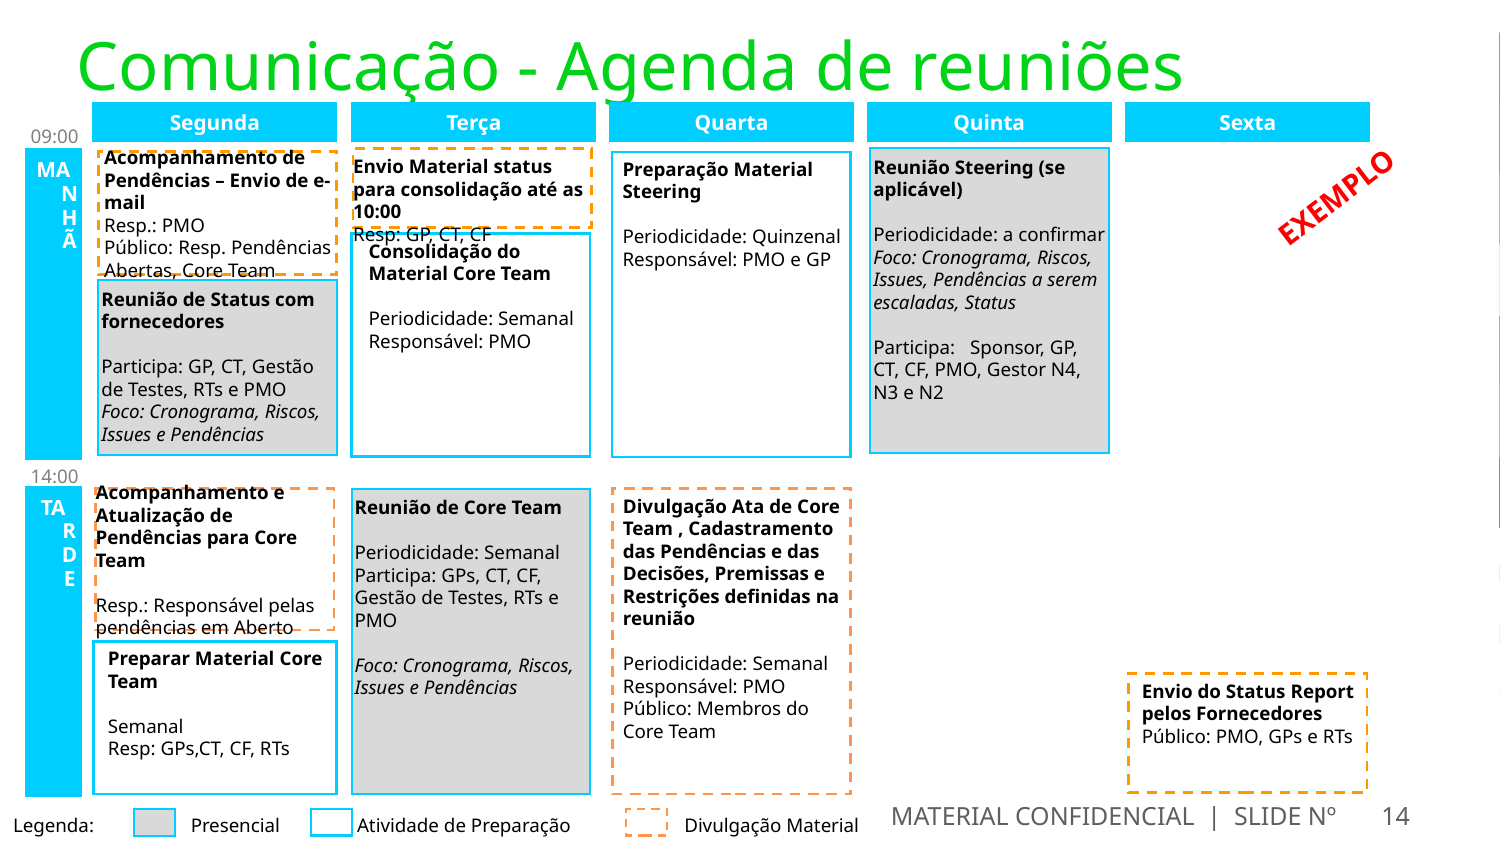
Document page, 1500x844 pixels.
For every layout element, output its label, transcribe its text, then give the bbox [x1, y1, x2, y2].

text_box [134, 808, 175, 836]
text_box Consolidação do Material Core Team Periodicidade: Semanal Responsável: PMO [351, 233, 591, 457]
text_box Terça [354, 105, 593, 139]
text_box Envio do Status Report pelos Fornecedores Público: PMO, GPs e RTs [1128, 673, 1368, 793]
text_box Legenda: [0, 806, 109, 844]
text_box Presencial [176, 806, 295, 844]
text_box MANHÃ [27, 155, 79, 457]
title Comunicação - Agenda de reuniões [76, 23, 1424, 141]
text_box Quarta [611, 105, 851, 139]
text_box Divulgação Ata de Core Team , Cadastramento das Pendências e das Decisões, Premissas e Restrições definidas na reunião Periodicidade: Semanal Responsável: PMO Público: Membros do Core Team [612, 488, 851, 794]
text_box Sexta [1128, 105, 1368, 139]
text_box Atividade de Preparação [342, 806, 586, 844]
text_box Divulgação Material [669, 806, 874, 844]
text_box EXEMPLO [1198, 83, 1473, 310]
text_box Quinta [869, 105, 1109, 139]
slide_number 14 [1352, 799, 1425, 836]
text_box 09:00 [15, 117, 124, 155]
text_box Reunião Steering (se aplicável) Periodicidade: a confirmar Foco: Cronograma, Riscos, Issues, Pendências a serem escaladas, Status Participa: Sponsor, GP, CT, CF, PMO, Gestor N4, N3 e N2 [870, 148, 1109, 454]
text_box [626, 808, 668, 836]
text_box Reunião de Status com fornecedores Participa: GP, CT, Gestão de Testes, RTs e PMO Foco: Cronograma, Riscos, Issues e Pendências [98, 280, 337, 456]
text_box Preparação Material Steering Periodicidade: Quinzenal Responsável: PMO e GP [612, 151, 851, 458]
footer MATERIAL CONFIDENCIAL | SLIDE Nº [75, 799, 1352, 836]
text_box Reunião de Core Team Periodicidade: Semanal Participa: GPs, CT, CF, Gestão de Testes, RTs e PMO Foco: Cronograma, Riscos, Issues e Pendências [351, 488, 591, 794]
text_box Acompanhamento de Pendências – Envio de e-mail Resp.: PMO Público: Resp. Pendências Abertas, Core Team [98, 151, 337, 275]
text_box Envio Material status para consolidação até as 10:00 Resp: GP, CT, CF [353, 148, 592, 228]
text_box TARDE [27, 495, 79, 795]
text_box Preparar Material Core Team Semanal Resp: GPs,CT, CF, RTs [93, 641, 337, 794]
text_box Segunda [95, 105, 335, 139]
text_box Acompanhamento e Atualização de Pendências para Core Team Resp.: Responsável pelas pendências em Aberto [95, 488, 335, 631]
text_box [311, 808, 342, 836]
text_box 14:00 [15, 457, 124, 495]
